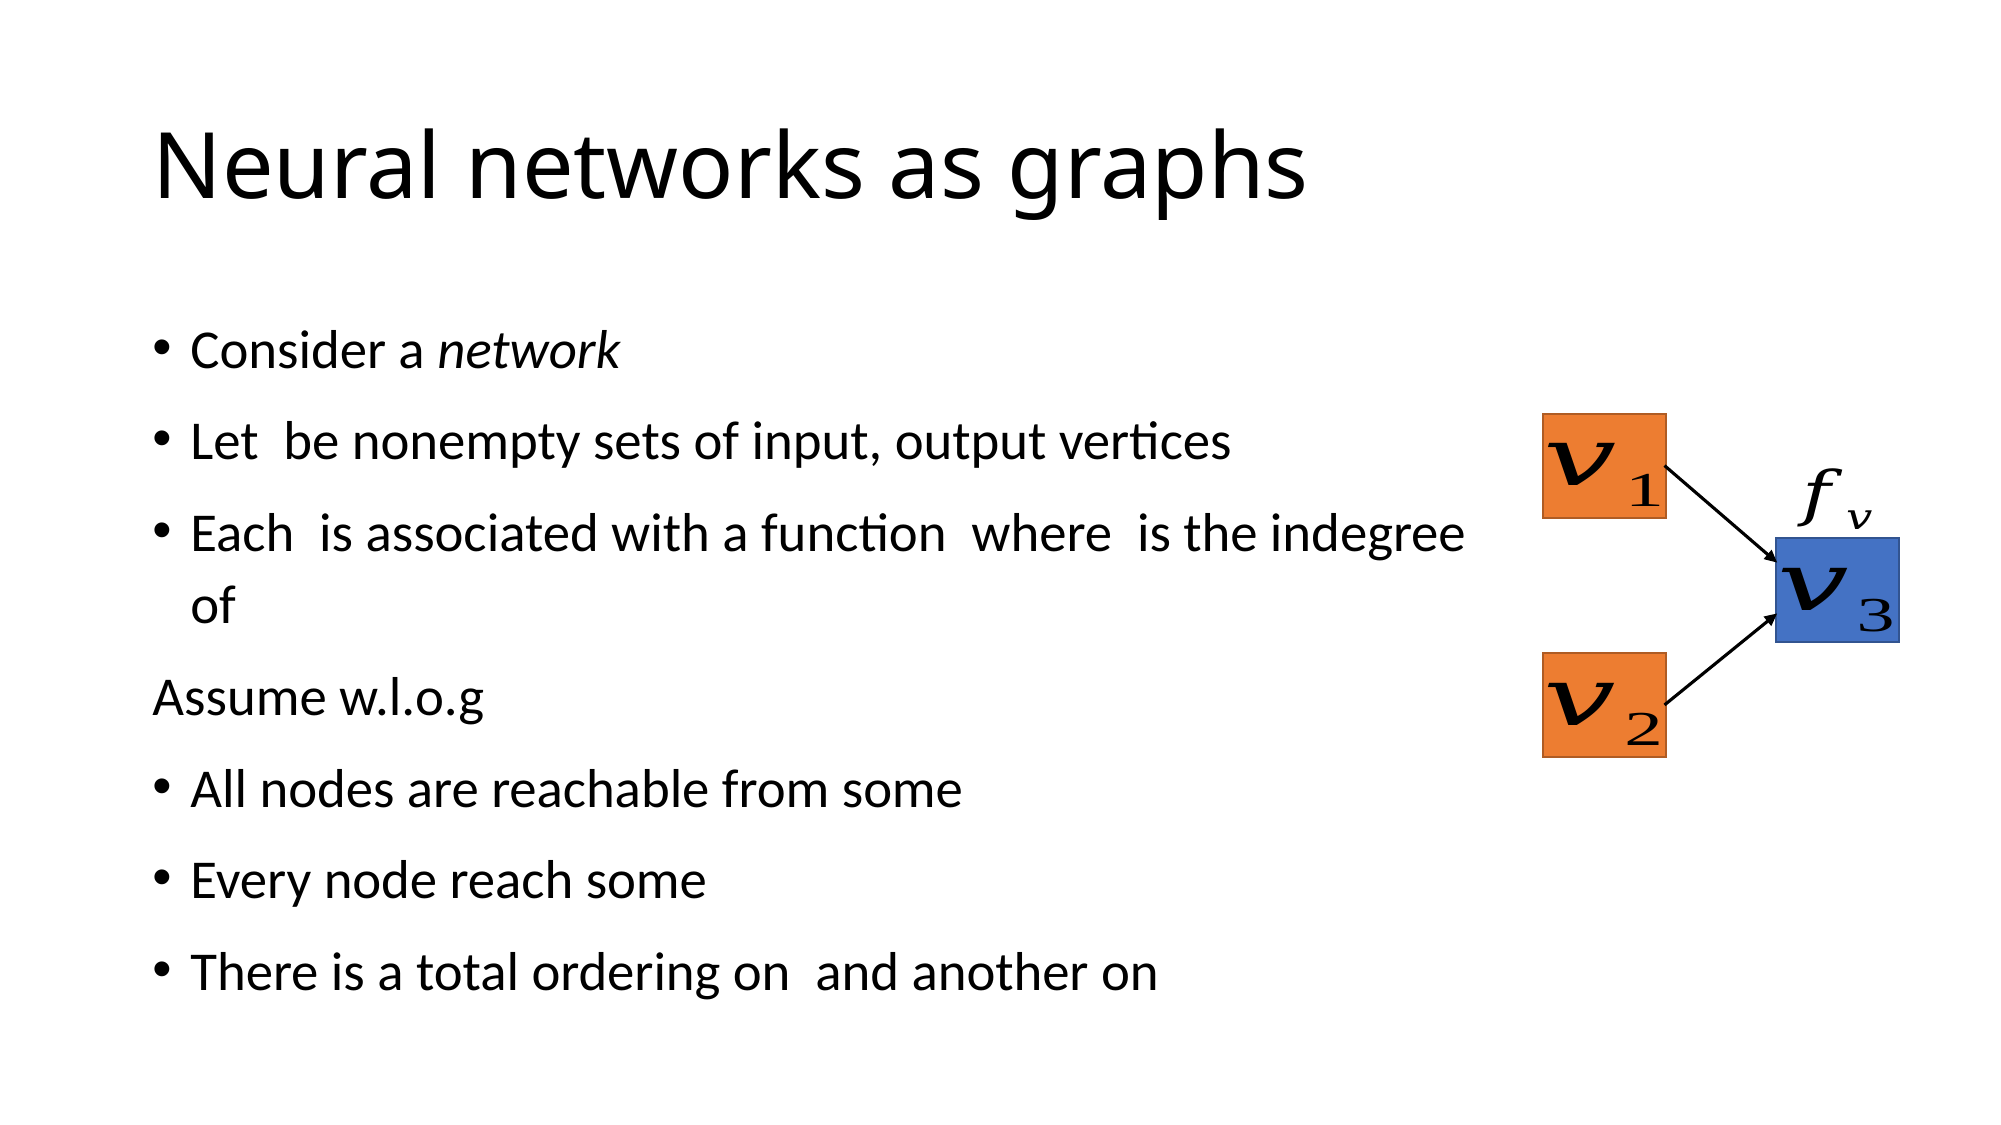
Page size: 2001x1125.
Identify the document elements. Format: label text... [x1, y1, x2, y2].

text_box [1664, 613, 1778, 705]
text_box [1664, 465, 1778, 563]
title Neural networks as graphs [137, 59, 1863, 278]
